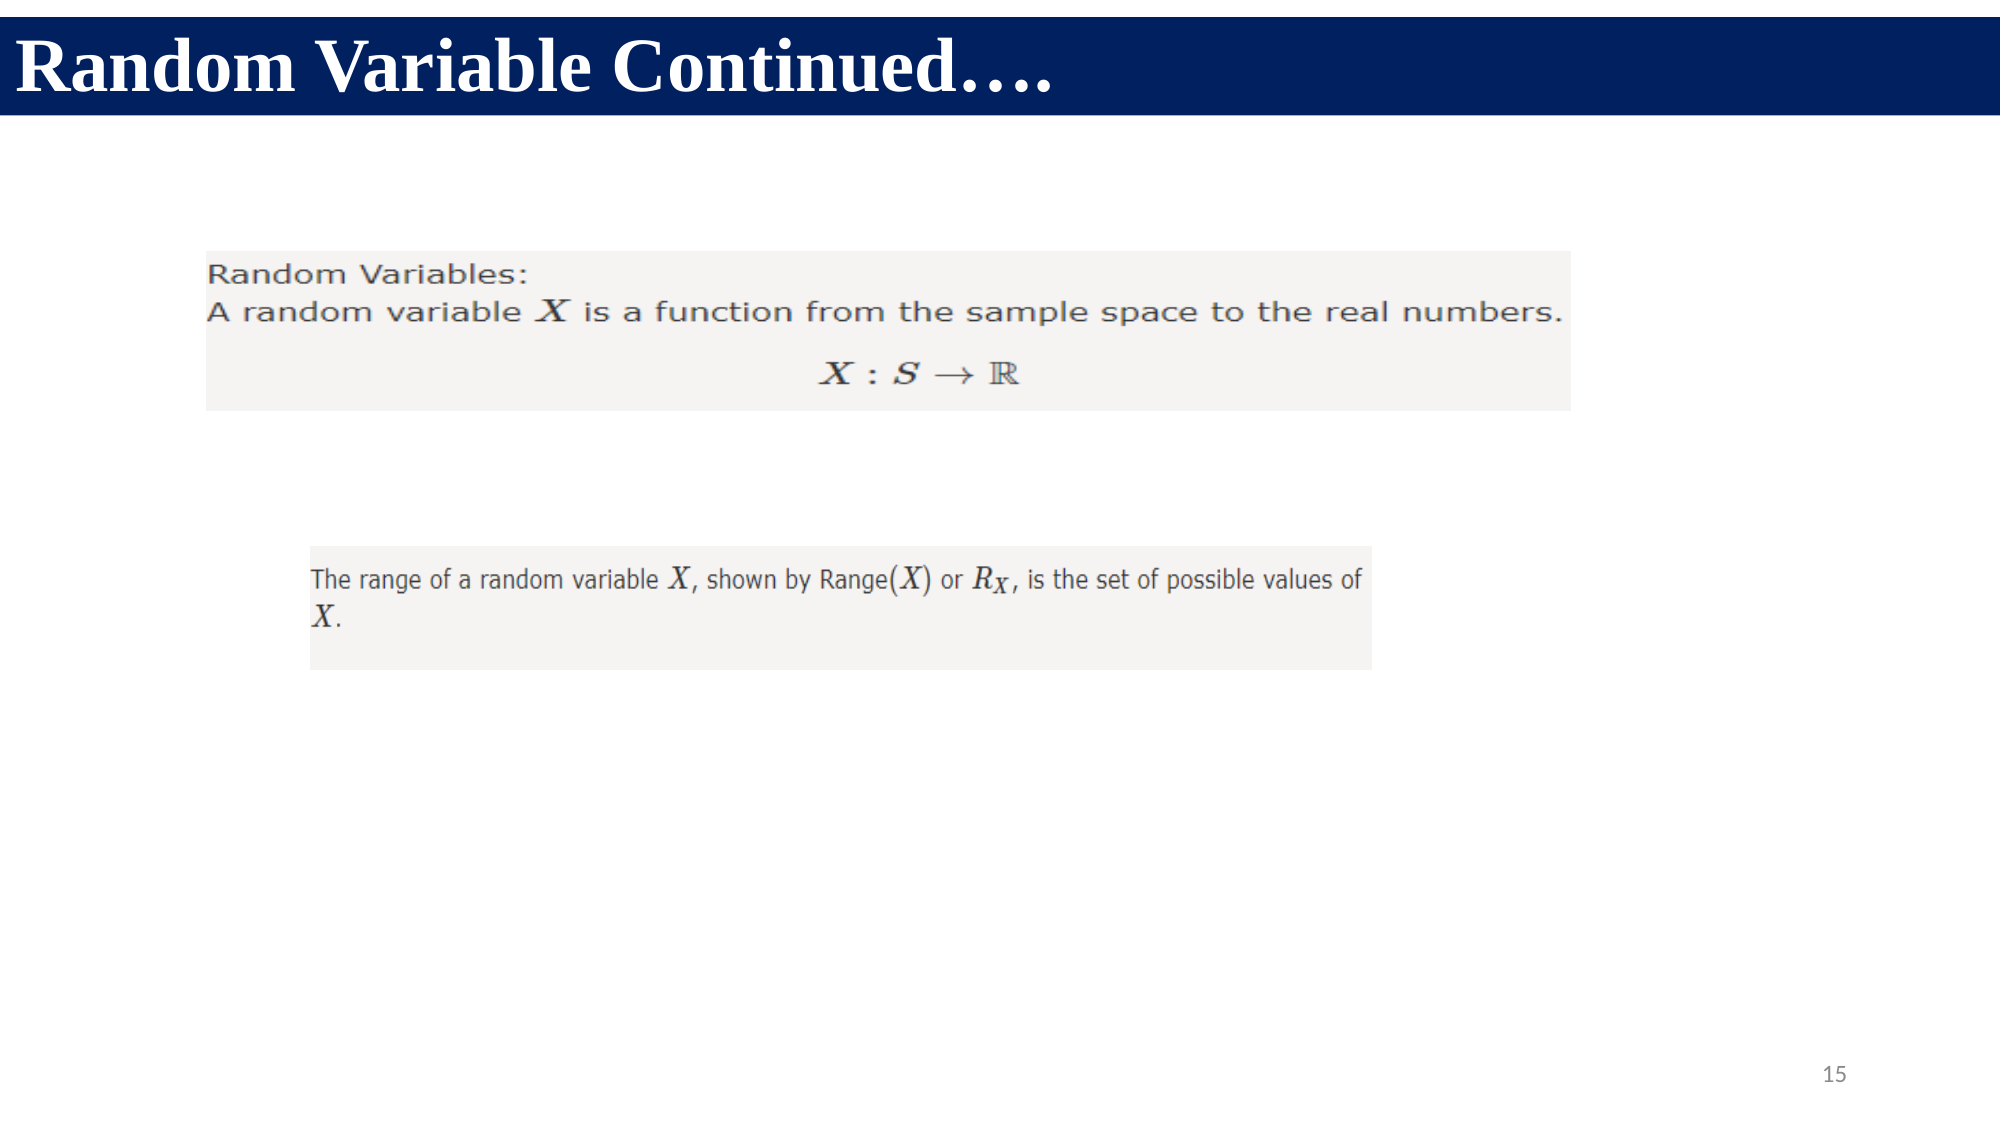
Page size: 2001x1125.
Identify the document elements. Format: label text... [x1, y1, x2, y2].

title Random Variable Continued…. [0, 17, 2000, 116]
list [206, 251, 1571, 411]
slide_number 15 [1412, 1042, 1863, 1103]
picture [310, 546, 1372, 670]
